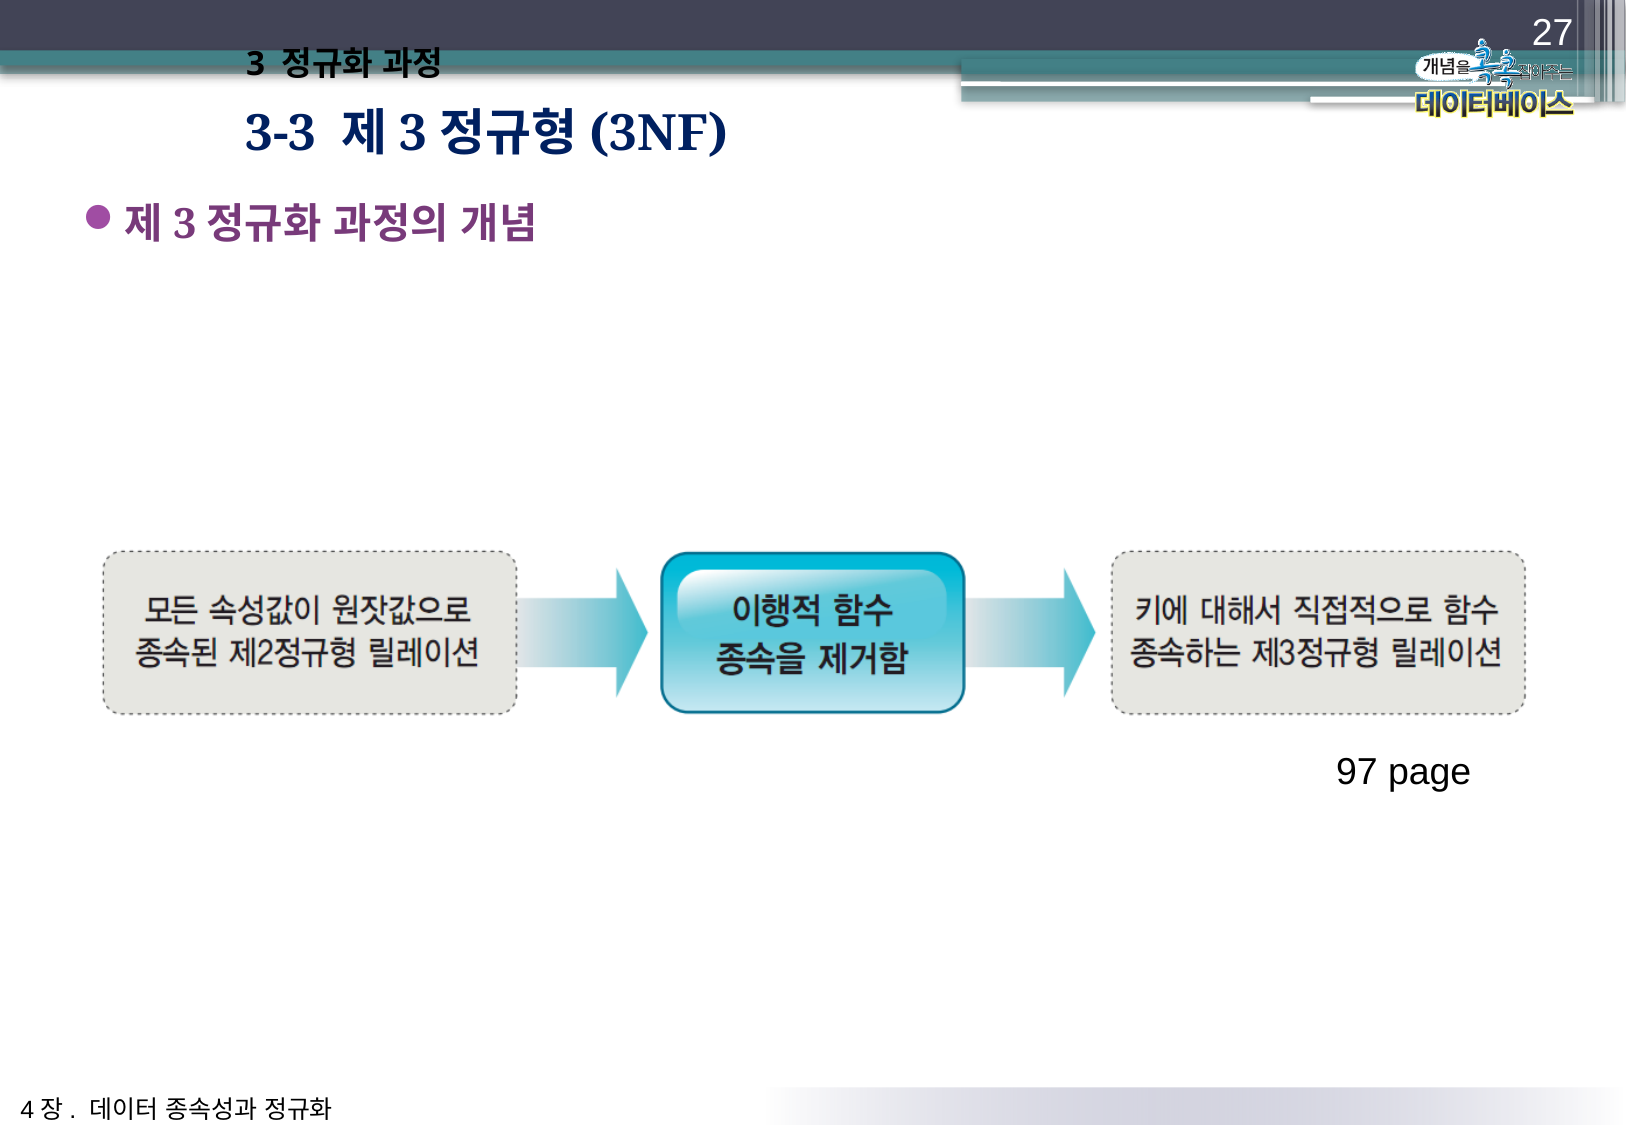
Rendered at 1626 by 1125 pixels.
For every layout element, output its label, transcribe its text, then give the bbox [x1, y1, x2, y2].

picture [1412, 37, 1579, 120]
slide_number 27 [1452, 0, 1589, 61]
list 제3정규화 과정의 개념 [48, 173, 1602, 1064]
list 3-3 제3정규형(3NF) [230, 99, 1388, 169]
picture [82, 538, 1542, 726]
title 3 정규화 과정 [231, 37, 1237, 88]
text_box 97 page [1321, 739, 1487, 800]
